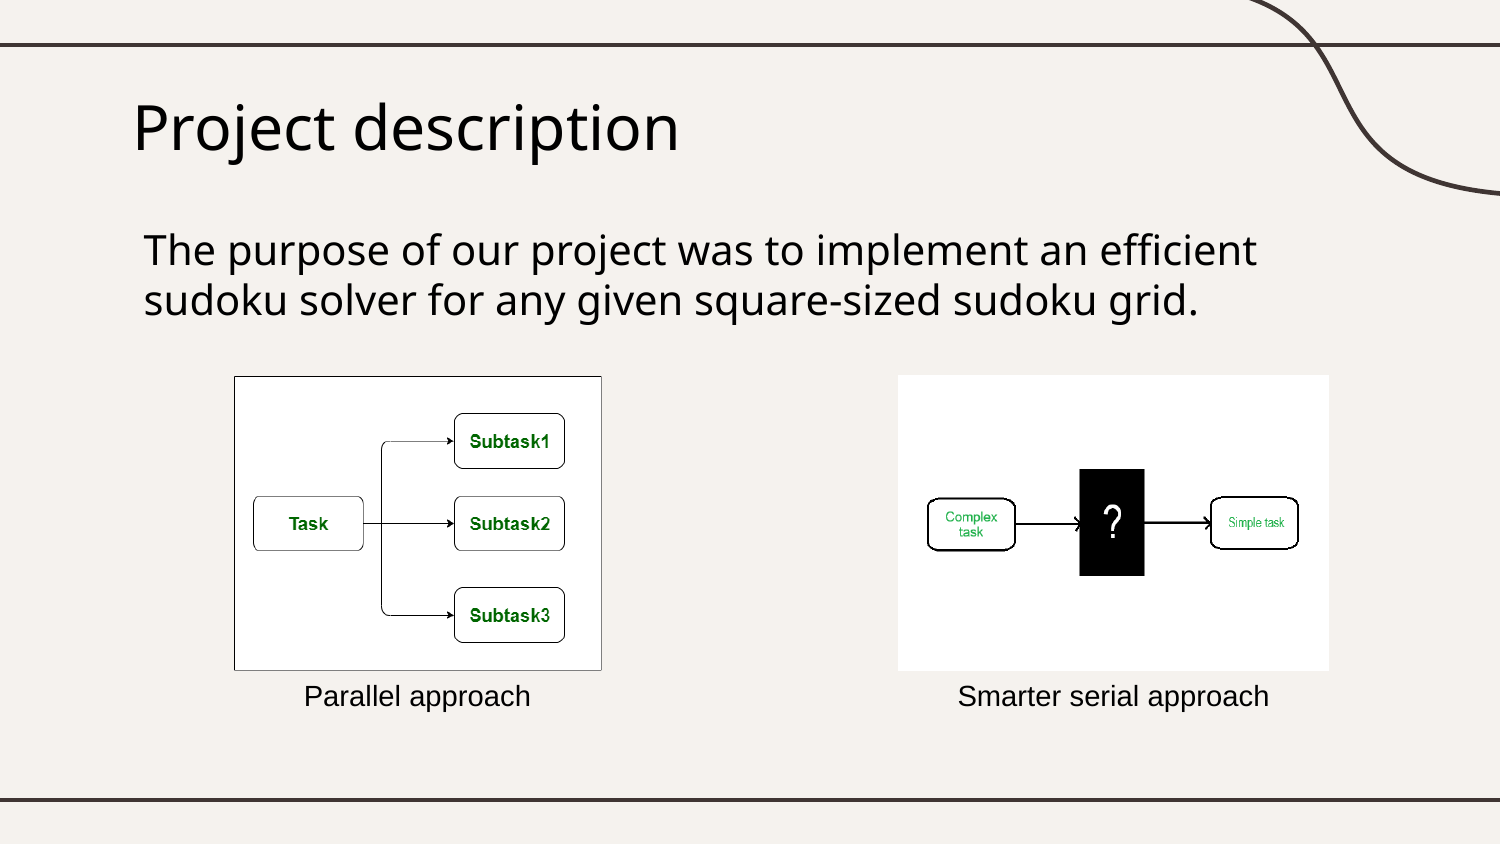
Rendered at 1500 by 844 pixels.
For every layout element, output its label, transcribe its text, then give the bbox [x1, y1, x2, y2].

text_box Parallel approach [288, 679, 547, 720]
picture [233, 375, 602, 671]
list The purpose of our project was to implement an efficient sudoku solver for any given square-sized sudoku grid. [128, 208, 1378, 750]
title Project description [116, 72, 890, 167]
text_box Smarter serial approach [942, 679, 1285, 720]
picture [898, 375, 1330, 671]
